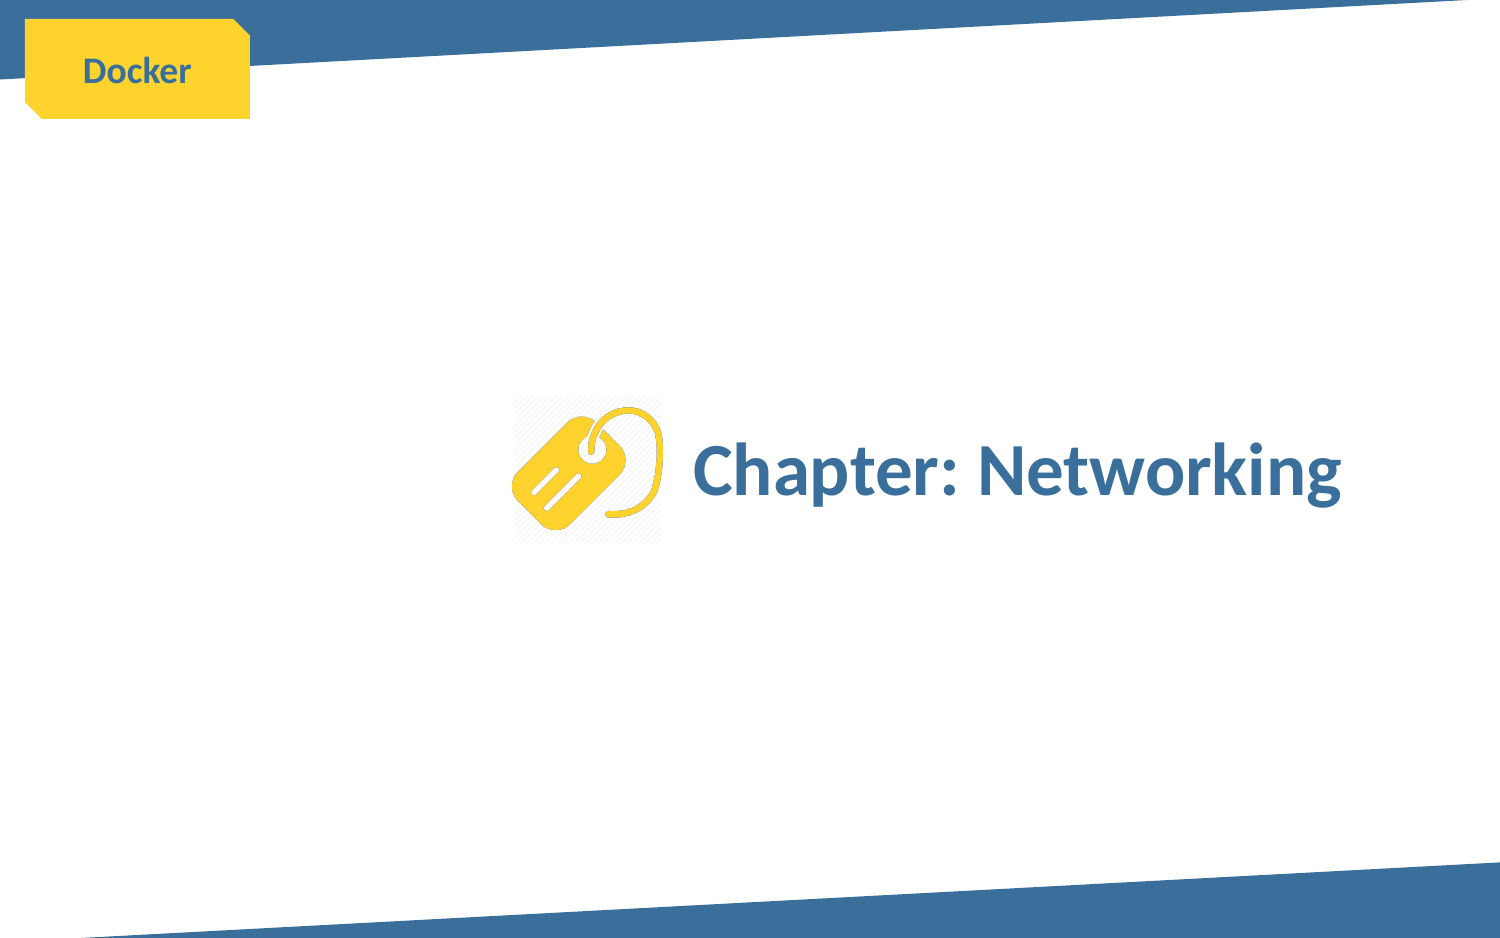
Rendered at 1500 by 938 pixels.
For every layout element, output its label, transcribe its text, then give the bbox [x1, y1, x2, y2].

text_box Chapter: Networking [678, 412, 1358, 518]
text_box [41, 860, 1500, 938]
picture [512, 393, 663, 544]
text_box Docker [22, 16, 253, 121]
text_box [0, 0, 1500, 82]
